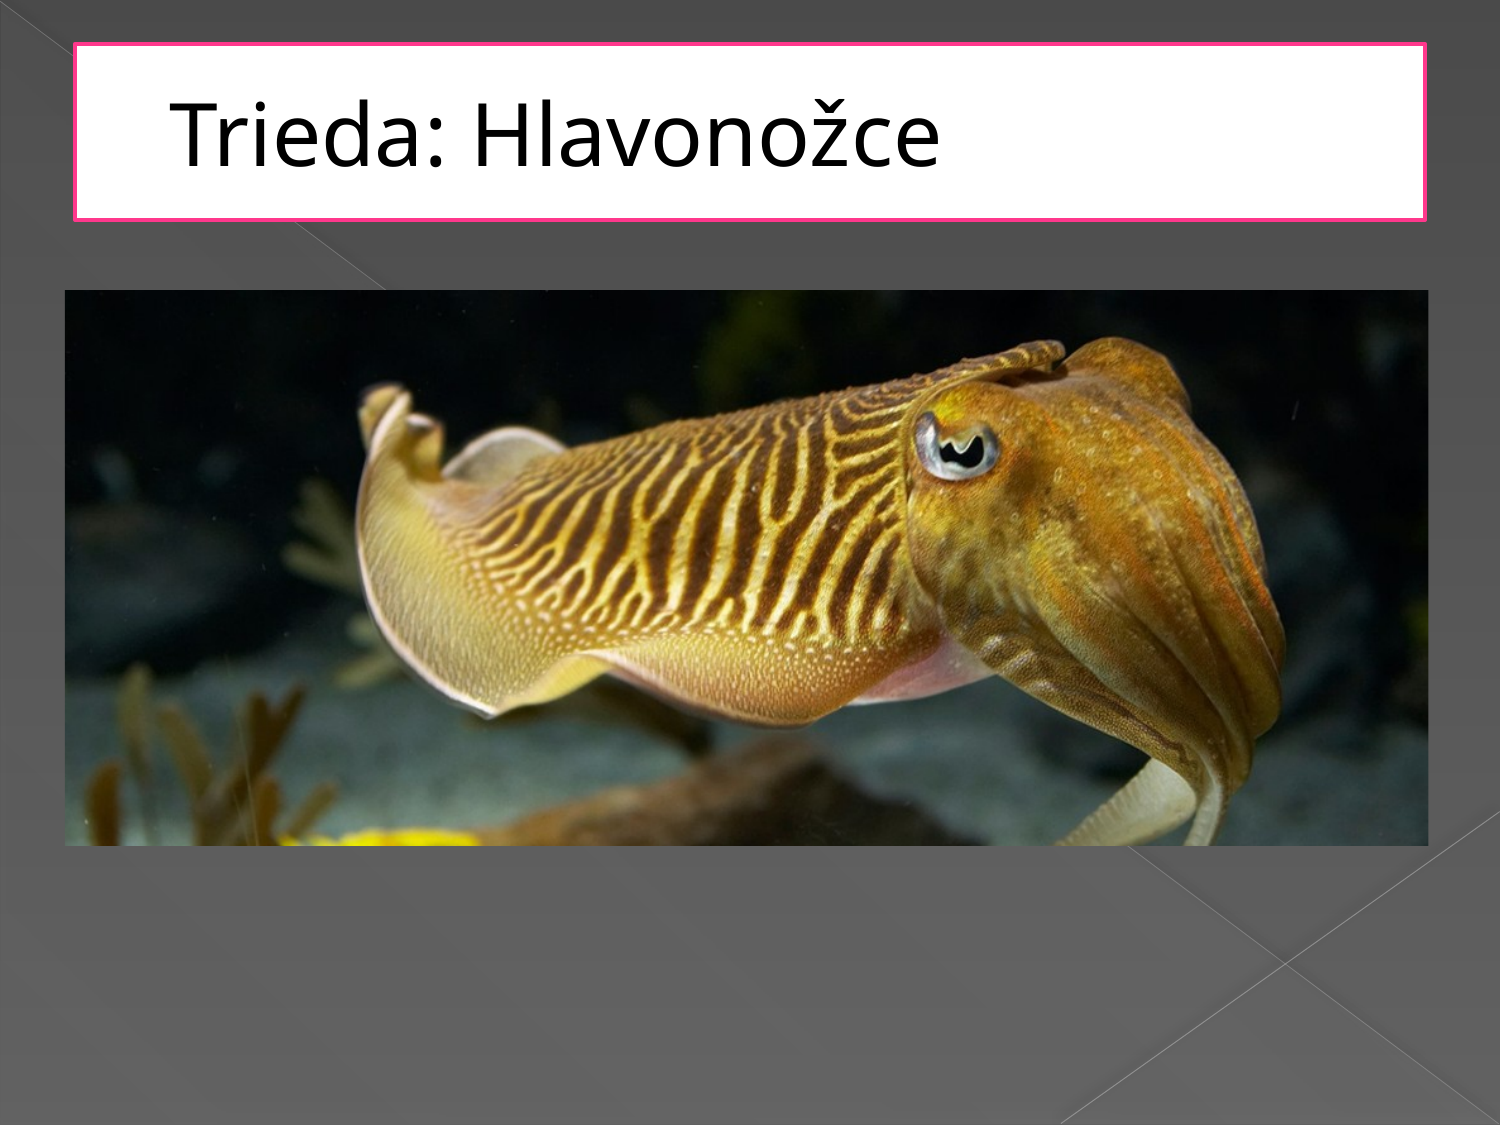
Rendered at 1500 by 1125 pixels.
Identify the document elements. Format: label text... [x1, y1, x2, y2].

title Trieda: Hlavonožce [73, 42, 1427, 222]
picture [64, 290, 1429, 847]
